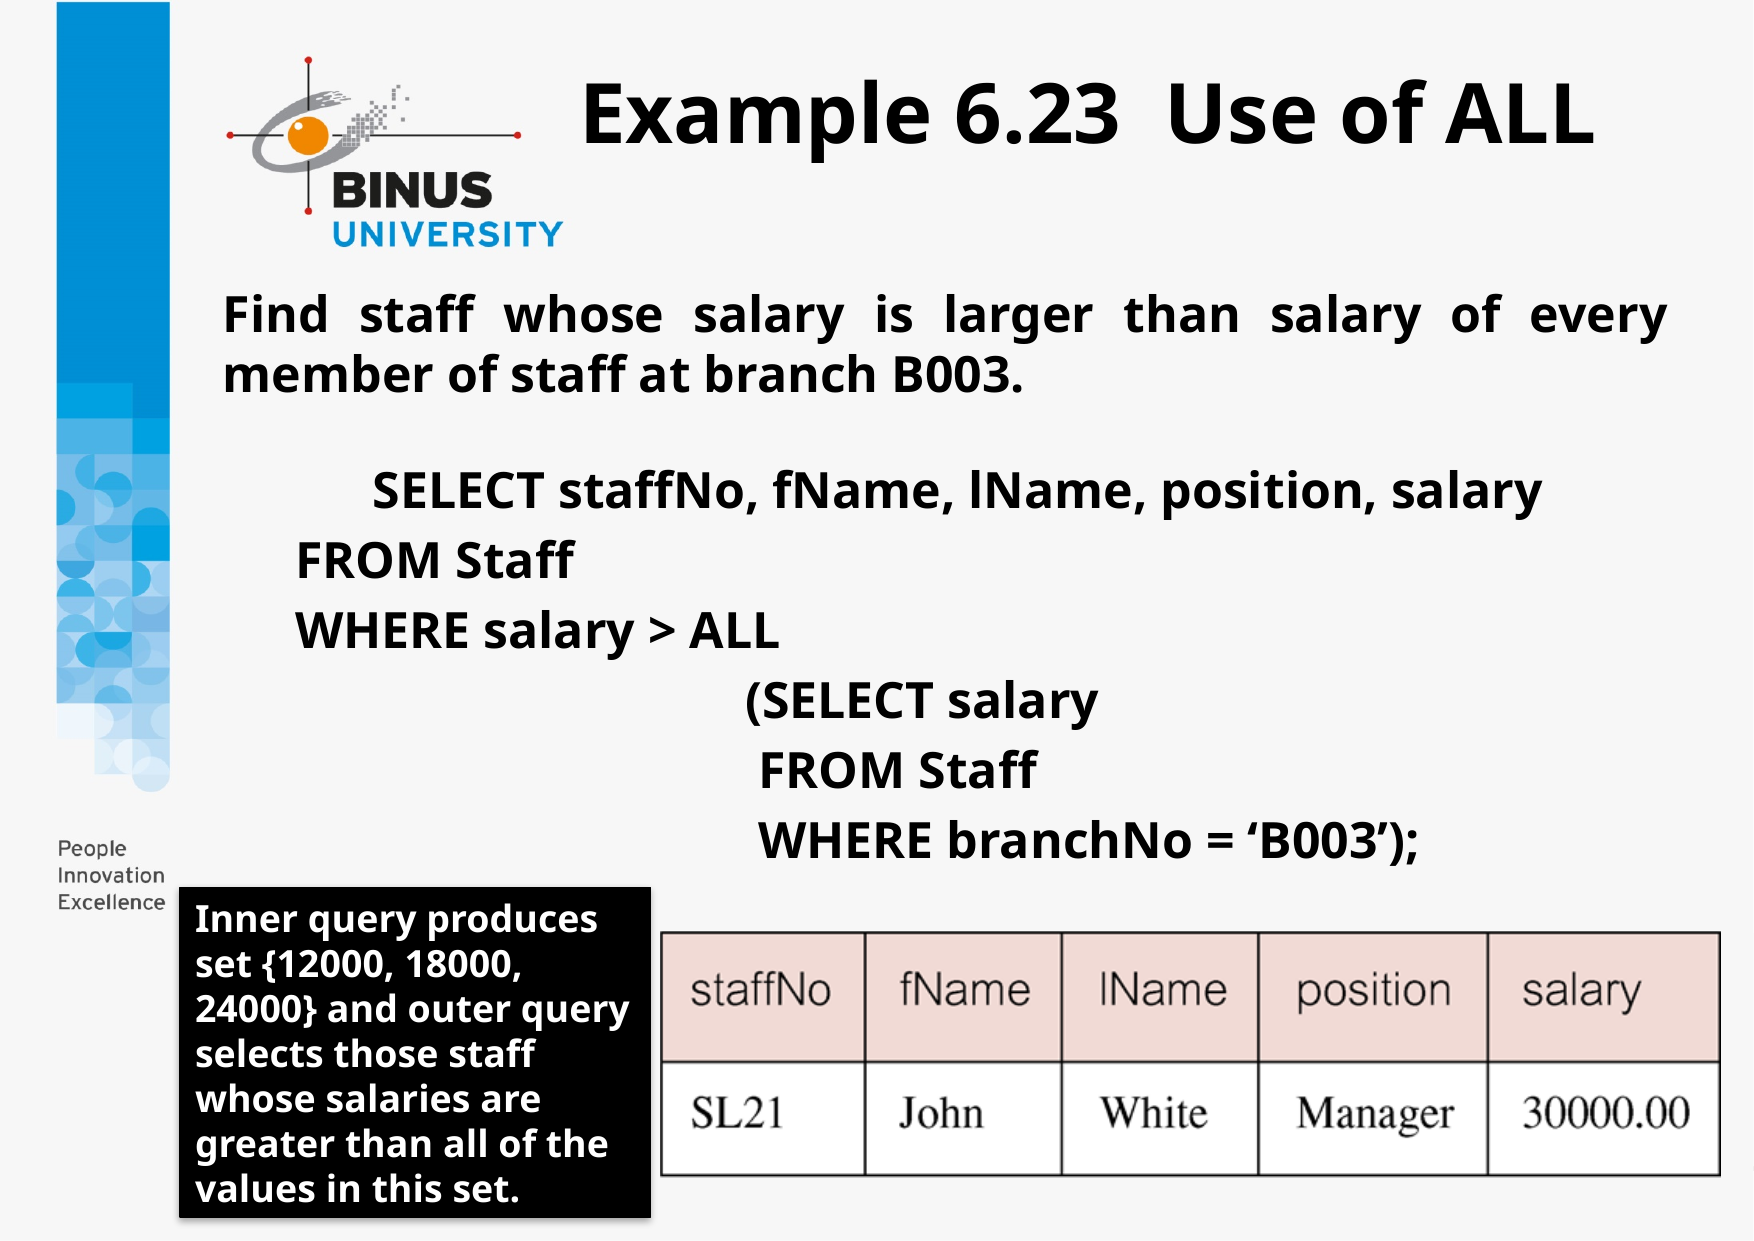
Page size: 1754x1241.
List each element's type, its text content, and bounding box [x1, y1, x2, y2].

text_box Inner query produces set {12000, 18000, 24000} and outer query selects those staff whose salaries are greater than all of the values in this set. [179, 887, 651, 1218]
title Example 6.23 Use of ALL [284, 60, 1754, 161]
list Find staff whose salary is larger than salary of every member of staff at branch B003. SELECT staffNo, fName, lName, position, salary FROM Staff WHERE salary > ALL (SELECT salary FROM Staff WHERE branchNo = ‘B003’); [145, 274, 1684, 932]
picture [0, 0, 1754, 1178]
